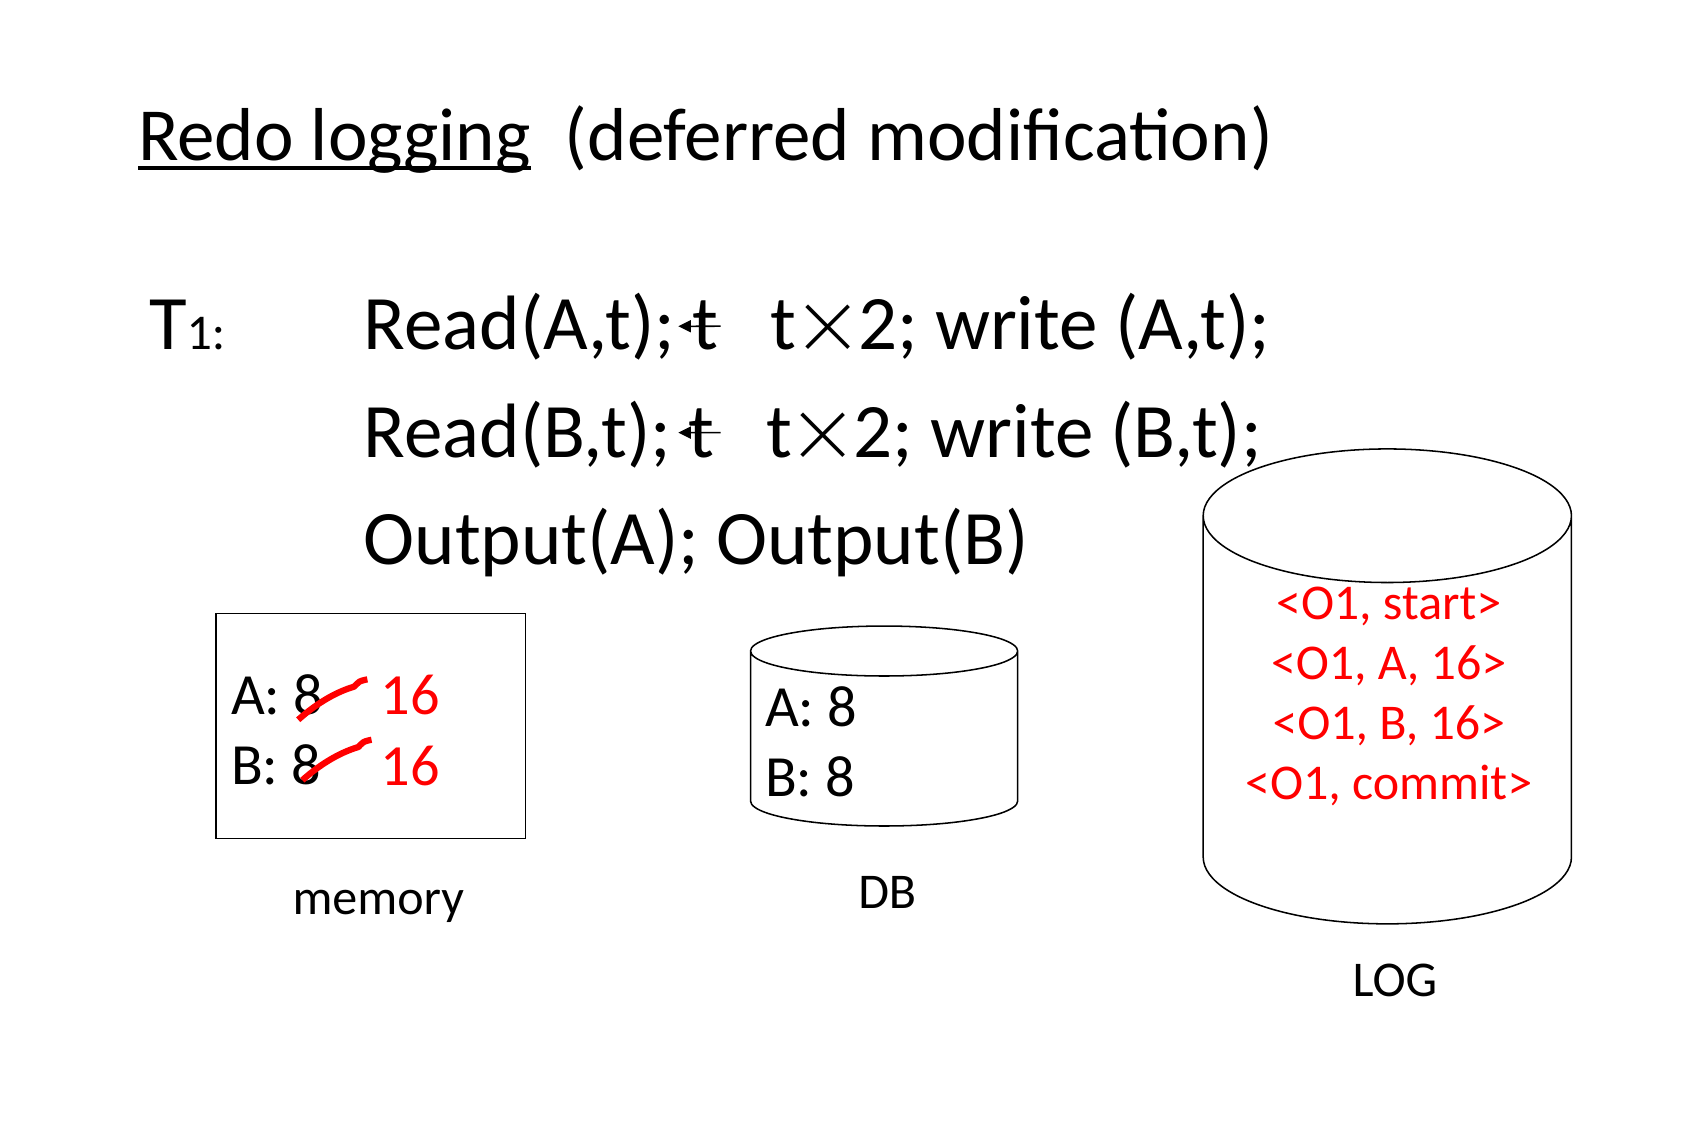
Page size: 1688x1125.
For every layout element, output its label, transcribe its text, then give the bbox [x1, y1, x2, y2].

text_box LOG [1294, 938, 1485, 1014]
list T1: Read(A,t); t t2; write (A,t); Read(B,t); t t2; write (B,t); Output(A); Output(B) [131, 263, 1567, 939]
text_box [297, 560, 1550, 819]
text_box [678, 320, 721, 333]
text_box DB [843, 851, 932, 926]
text_box A: 8 B: 8 [216, 613, 526, 839]
text_box [1203, 448, 1572, 924]
text_box [678, 426, 721, 439]
title Redo logging (deferred modification) [121, 52, 1556, 210]
text_box memory [277, 857, 480, 933]
